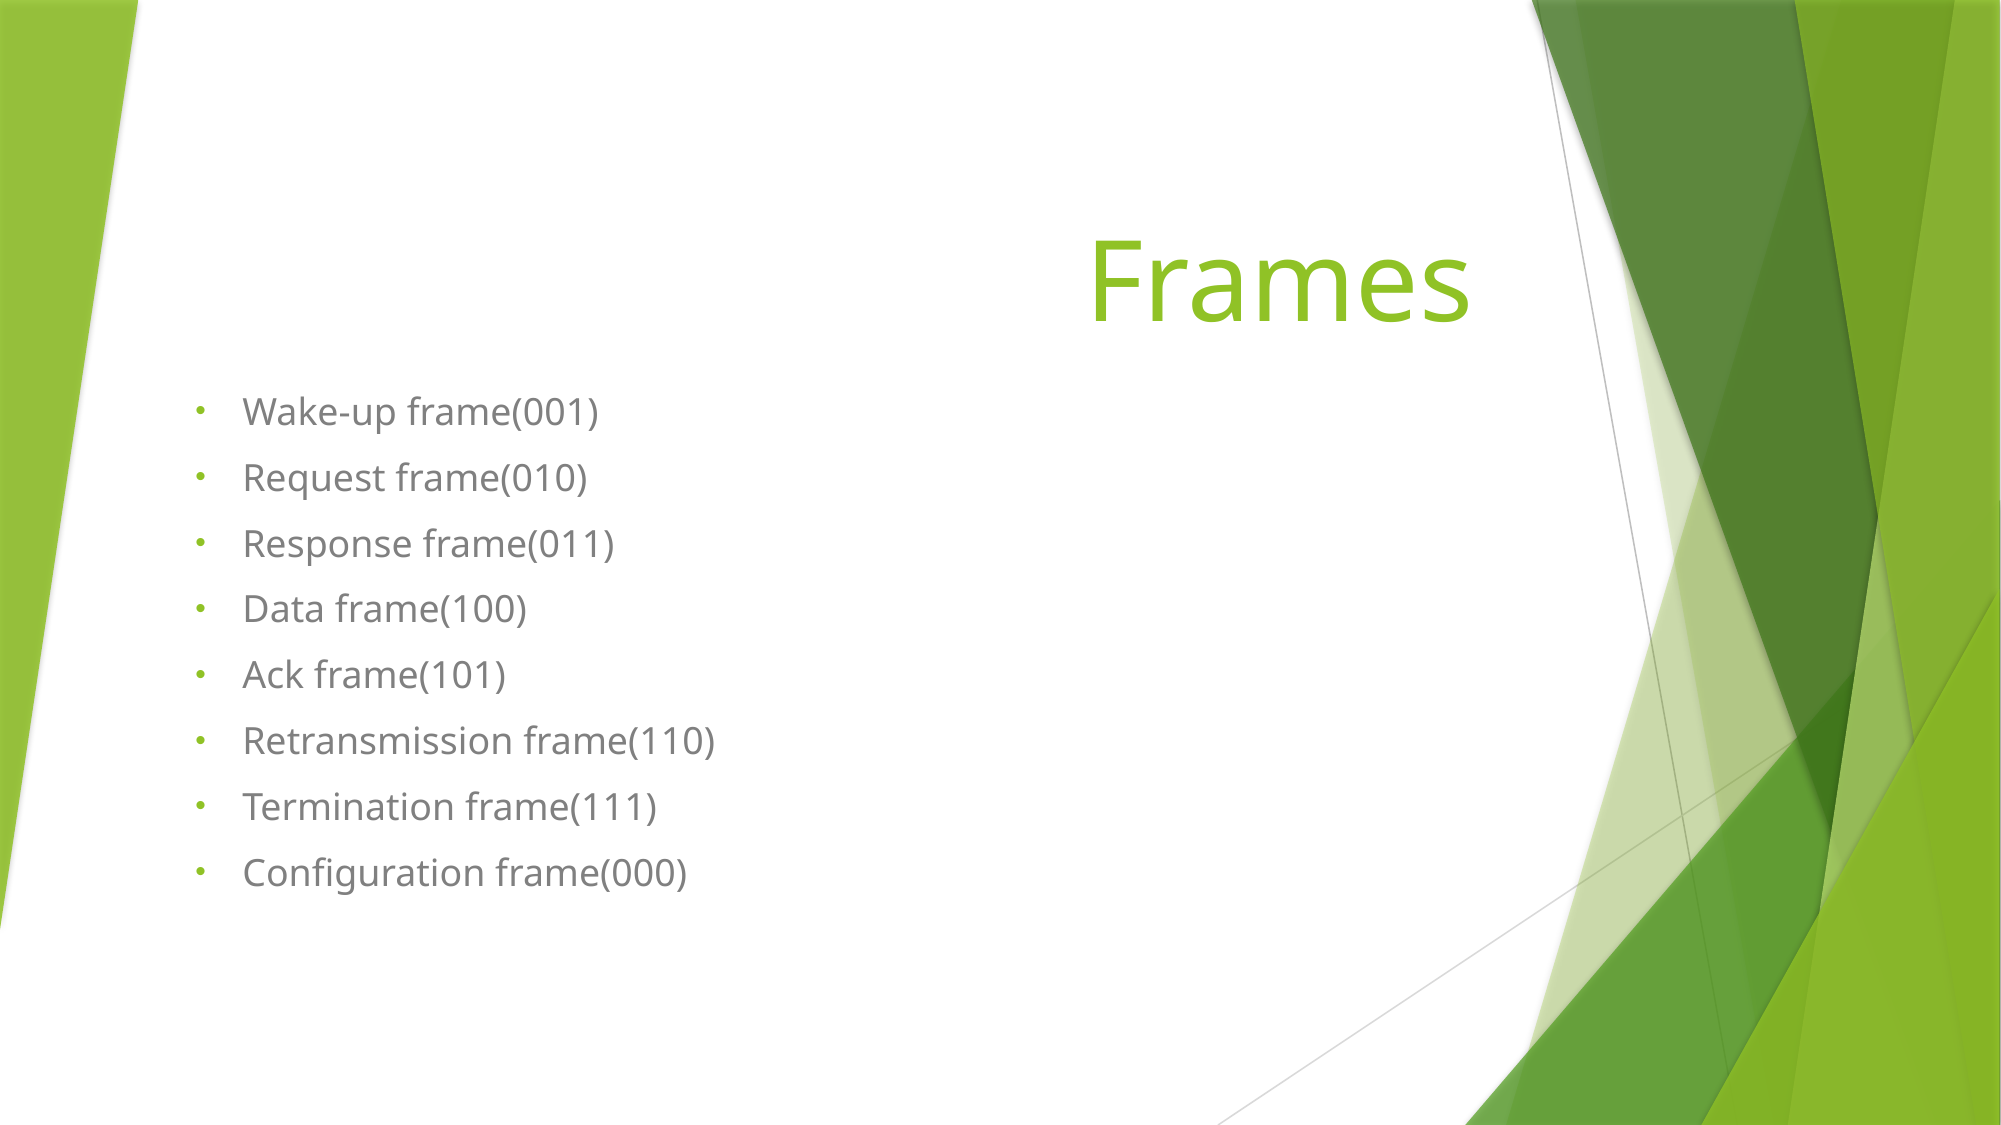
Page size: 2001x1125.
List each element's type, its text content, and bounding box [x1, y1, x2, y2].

subtitle Wake-up frame(001) Request frame(010) Response frame(011) Data frame(100) Ack frame(101) Retransmission frame(110) Termination frame(111) Configuration frame(000) [180, 380, 1522, 1125]
title Frames [214, 81, 1489, 352]
